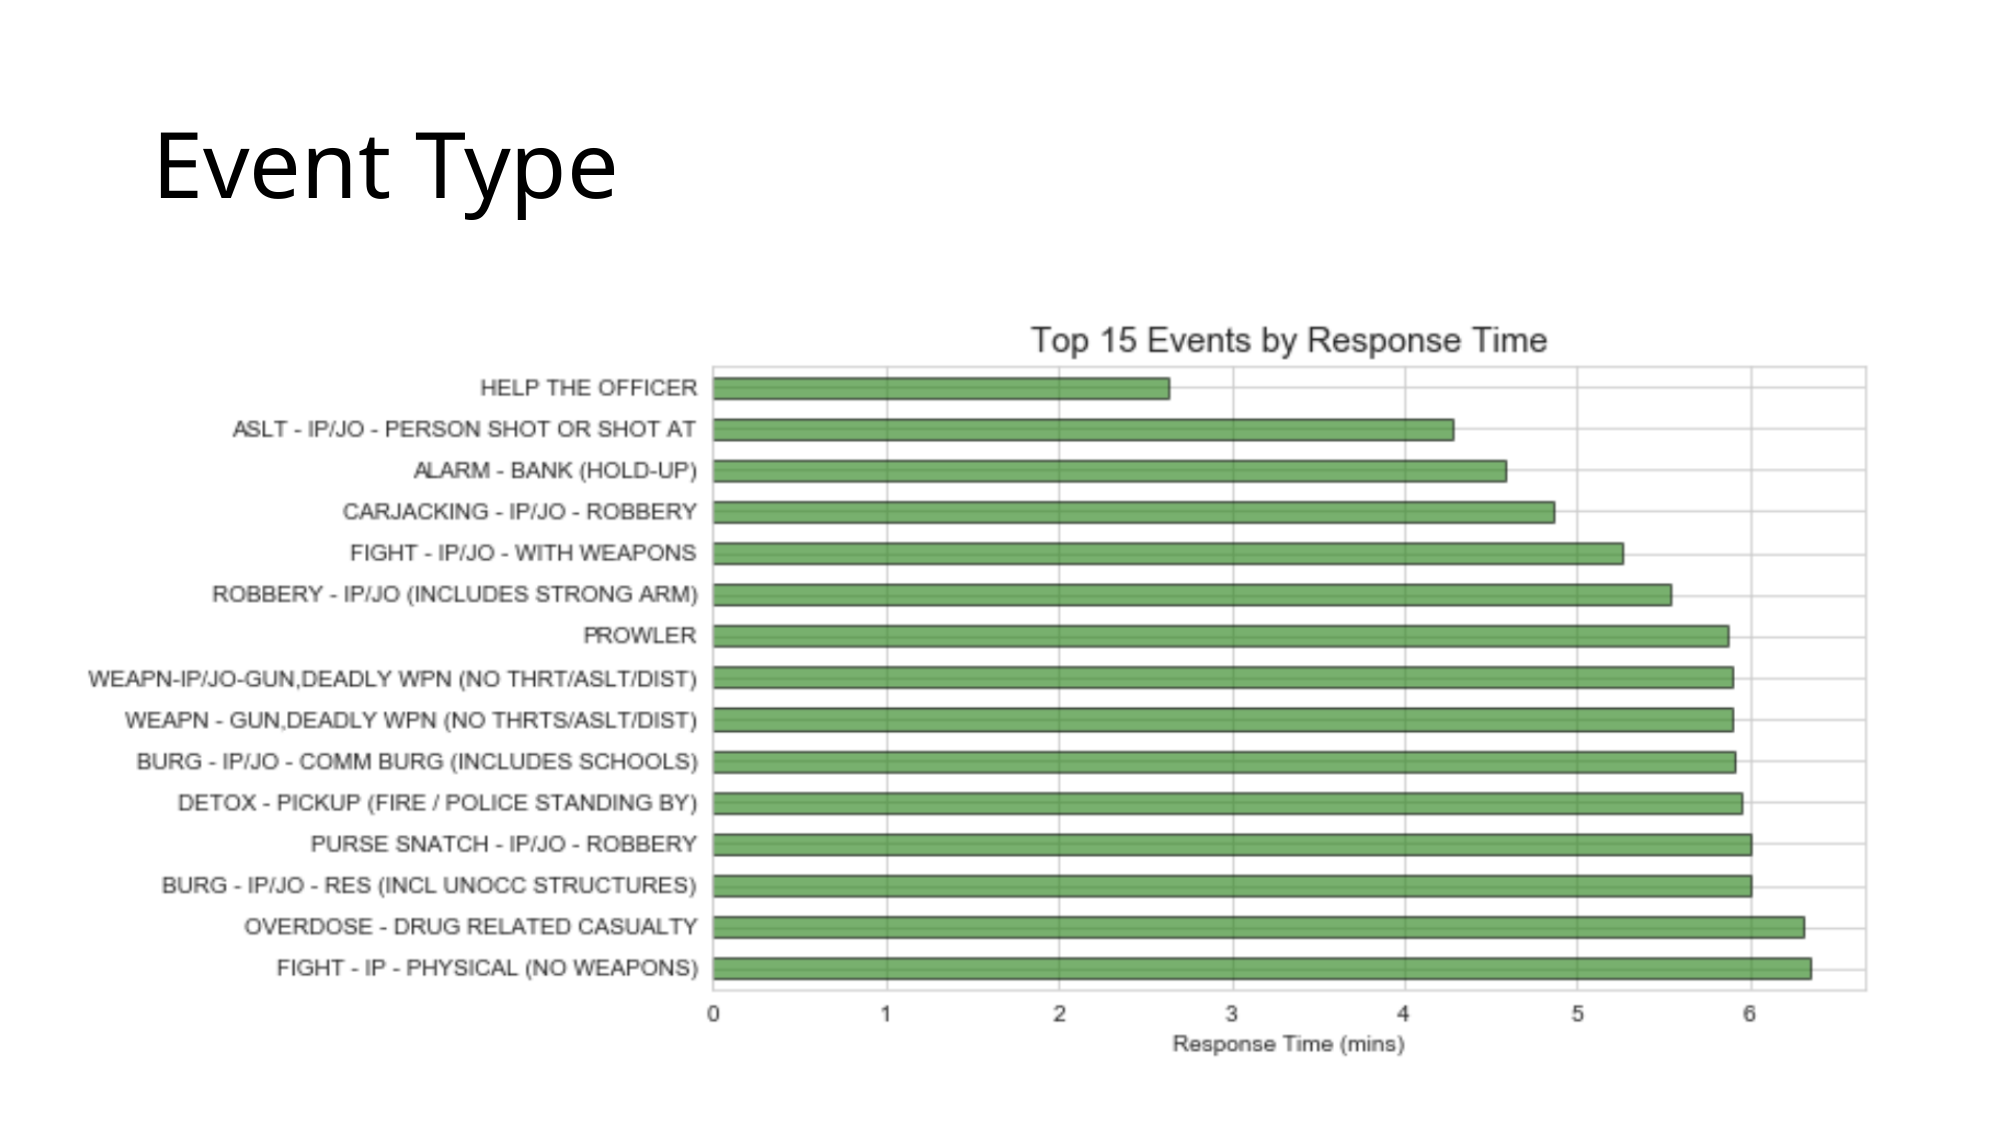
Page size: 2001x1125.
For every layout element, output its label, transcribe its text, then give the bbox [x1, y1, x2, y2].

title Event Type [137, 59, 1863, 278]
picture [60, 317, 1886, 1075]
